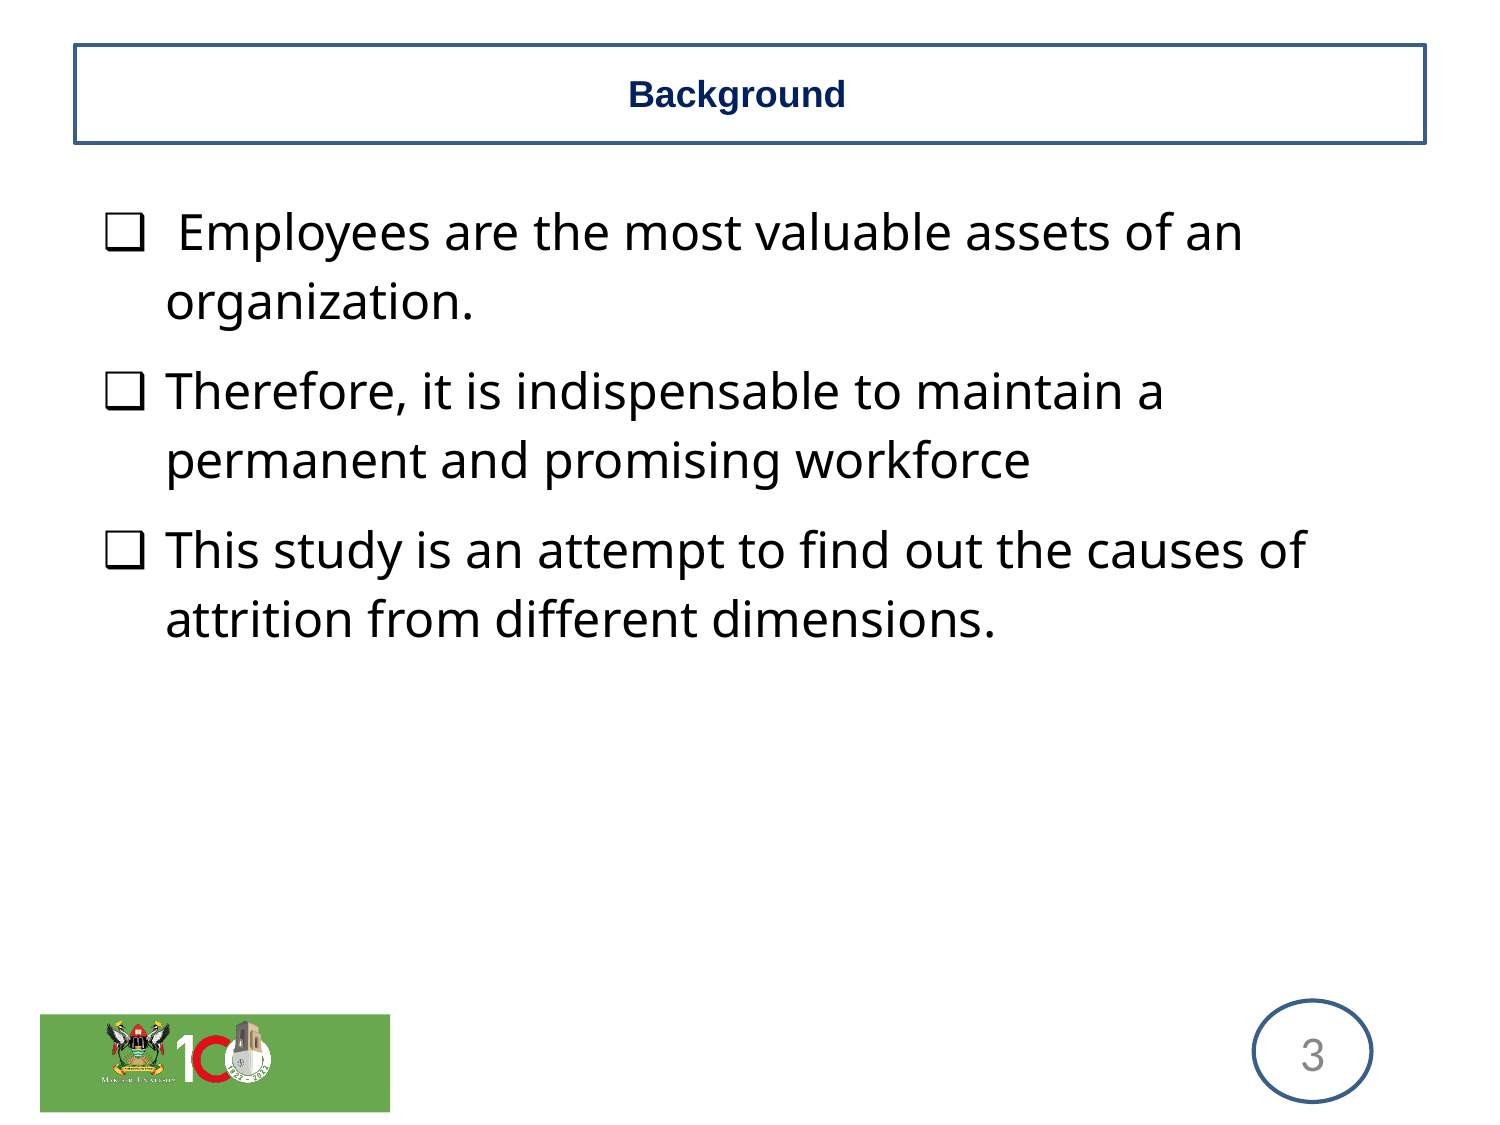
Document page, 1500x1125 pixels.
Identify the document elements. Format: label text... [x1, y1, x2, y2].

title Background [75, 62, 1400, 124]
picture [99, 1017, 279, 1086]
list Employees are the most valuable assets of an organization. Therefore, it is indispensable to maintain a permanent and promising workforce This study is an attempt to find out the causes of attrition from different dimensions. [75, 184, 1425, 1002]
